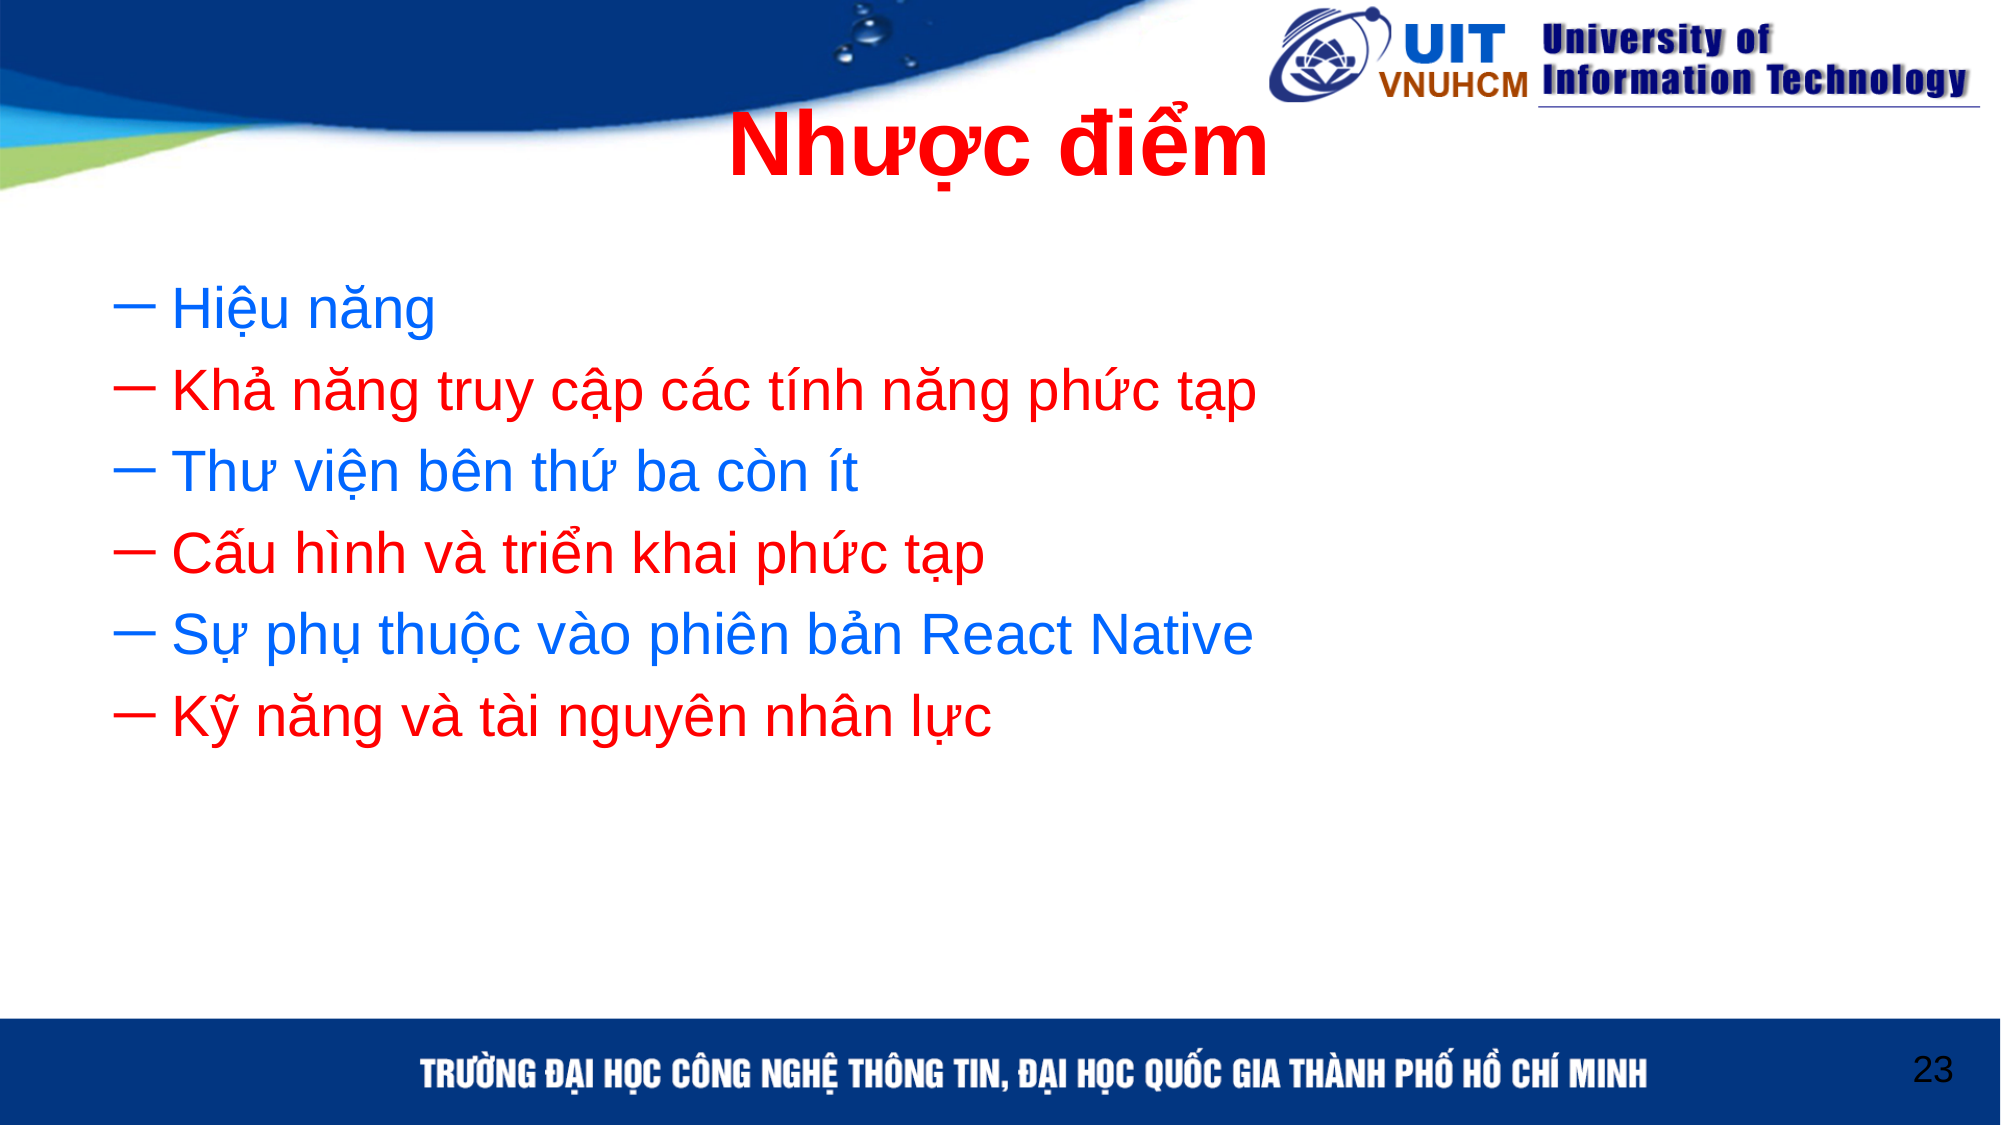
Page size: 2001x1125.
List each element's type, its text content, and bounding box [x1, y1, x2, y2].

title Nhược điểm [99, 45, 1900, 233]
picture [0, 0, 2001, 1125]
list Hiệu năng Khả năng truy cập các tính năng phức tạp Thư viện bên thứ ba còn ít Cấu hình và triển khai phức tạp Sự phụ thuộc vào phiên bản React Native Kỹ năng và tài nguyên nhân lực [99, 262, 1900, 1005]
